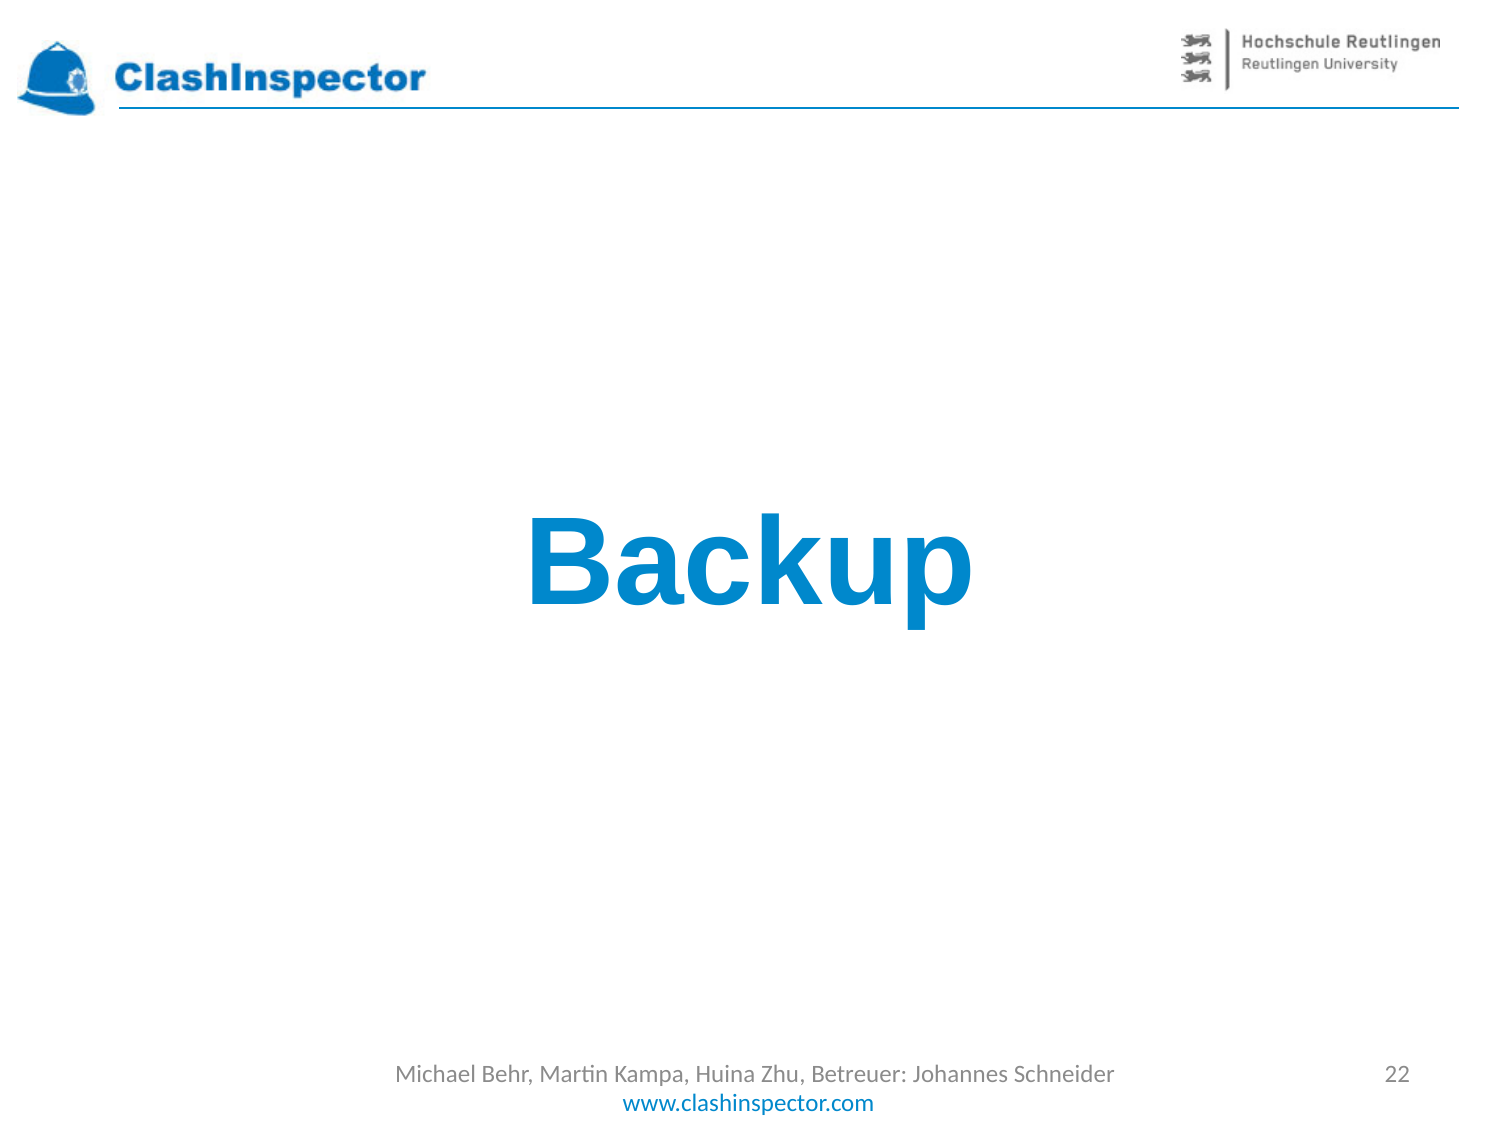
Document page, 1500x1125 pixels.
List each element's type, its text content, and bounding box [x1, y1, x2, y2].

slide_number 22 [1198, 1042, 1425, 1103]
picture [17, 40, 487, 119]
picture [1181, 28, 1440, 94]
footer Michael Behr, Martin Kampa, Huina Zhu, Betreuer: Johannes Schneider [360, 1042, 1152, 1103]
text_box Backup [0, 472, 1500, 637]
